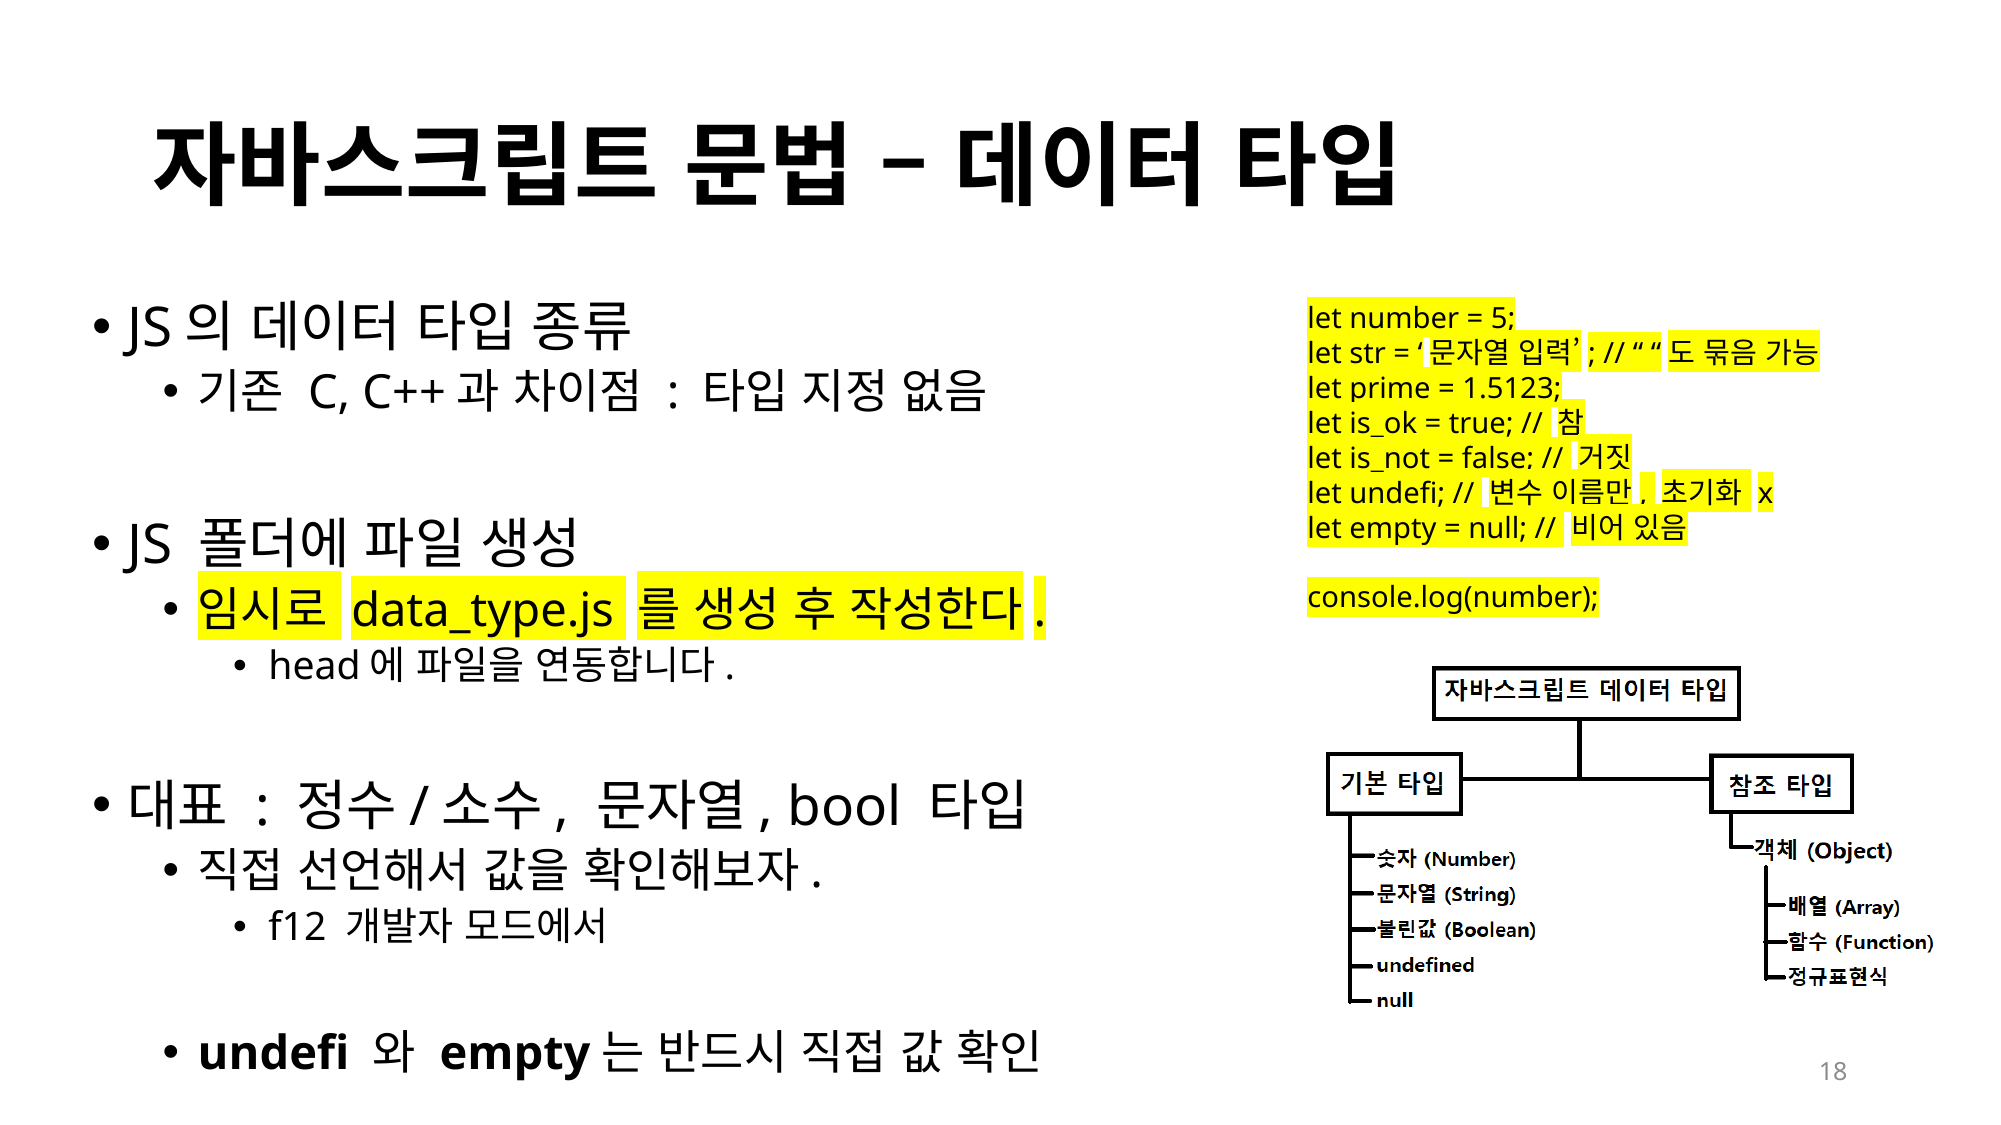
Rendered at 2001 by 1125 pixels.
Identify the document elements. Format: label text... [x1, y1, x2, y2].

list JS의 데이터 타입 종류 기존 C, C++과 차이점 : 타입 지정 없음 JS 폴더에 파일 생성 임시로 data_type.js 를 생성 후 작성한다. head에 파일을 연동합니다. 대표 : 정수/소수, 문자열, bool 타입 직접 선언해서 값을 확인해보자. f12 개발자 모드에서 undefi 와 empty는 반드시 직접 값 확인 [77, 291, 1861, 1090]
slide_number 18 [1412, 1043, 1863, 1103]
picture [1292, 644, 1957, 1043]
title 자바스크립트 문법 – 데이터 타입 [137, 59, 1863, 278]
text_box let number = 5; let str = ‘문자열 입력’; // “ “도 묶음 가능 let prime = 1.5123; let is_ok = true; // 참 let is_not = false; // 거짓 let undefi; // 변수 이름만, 초기화 x let empty = null; // 비어 있음 console.log(number); [1292, 291, 1923, 622]
